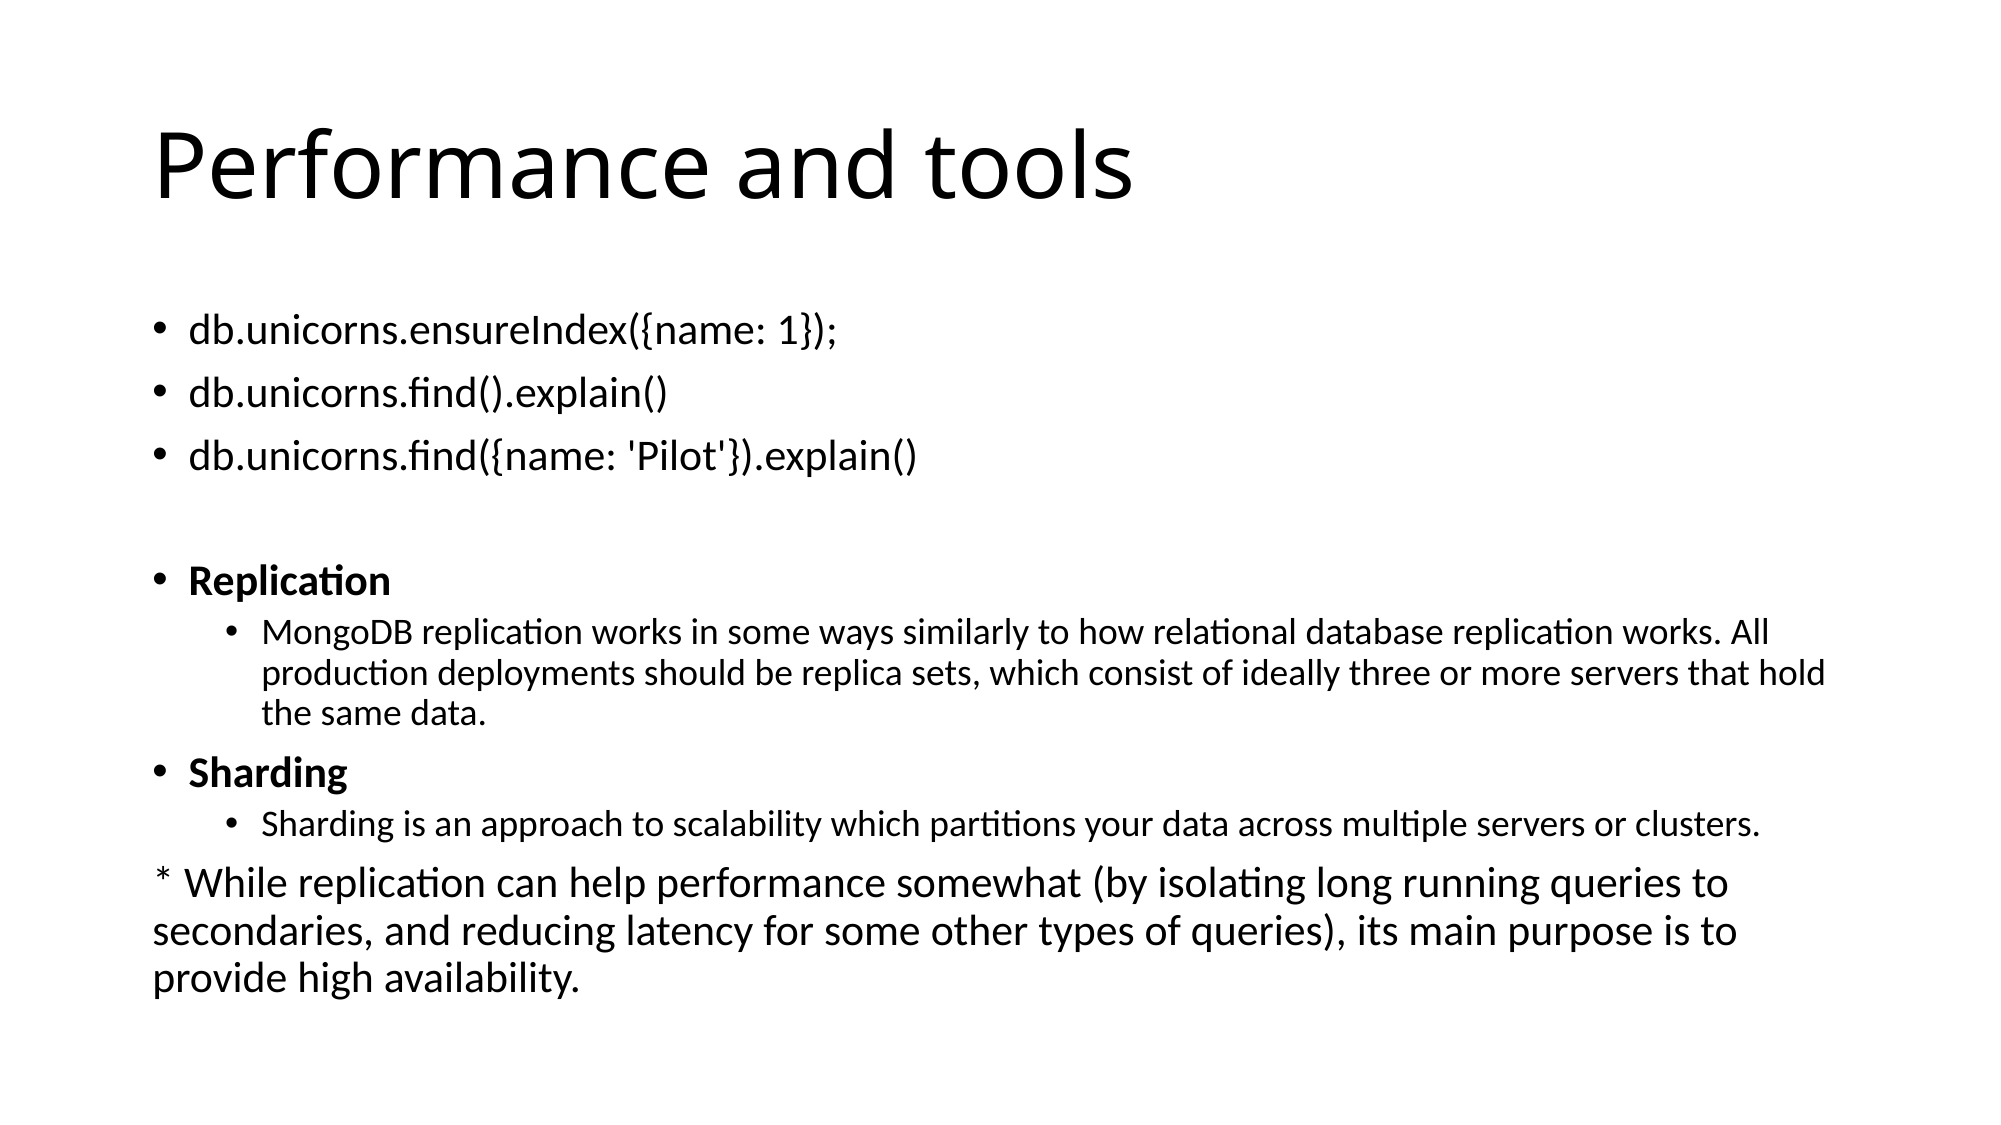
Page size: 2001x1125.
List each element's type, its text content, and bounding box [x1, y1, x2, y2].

title Performance and tools [137, 59, 1863, 278]
list db.unicorns.ensureIndex({name: 1}); db.unicorns.find().explain() db.unicorns.find({name: 'Pilot'}).explain() Replication MongoDB replication works in some ways similarly to how relational database replication works. All production deployments should be replica sets, which consist of ideally three or more servers that hold the same data. Sharding Sharding is an approach to scalability which partitions your data across multiple servers or clusters. * While replication can help performance somewhat (by isolating long running queries to secondaries, and reducing latency for some other types of queries), its main purpose is to provide high availability. [137, 299, 1863, 1014]
